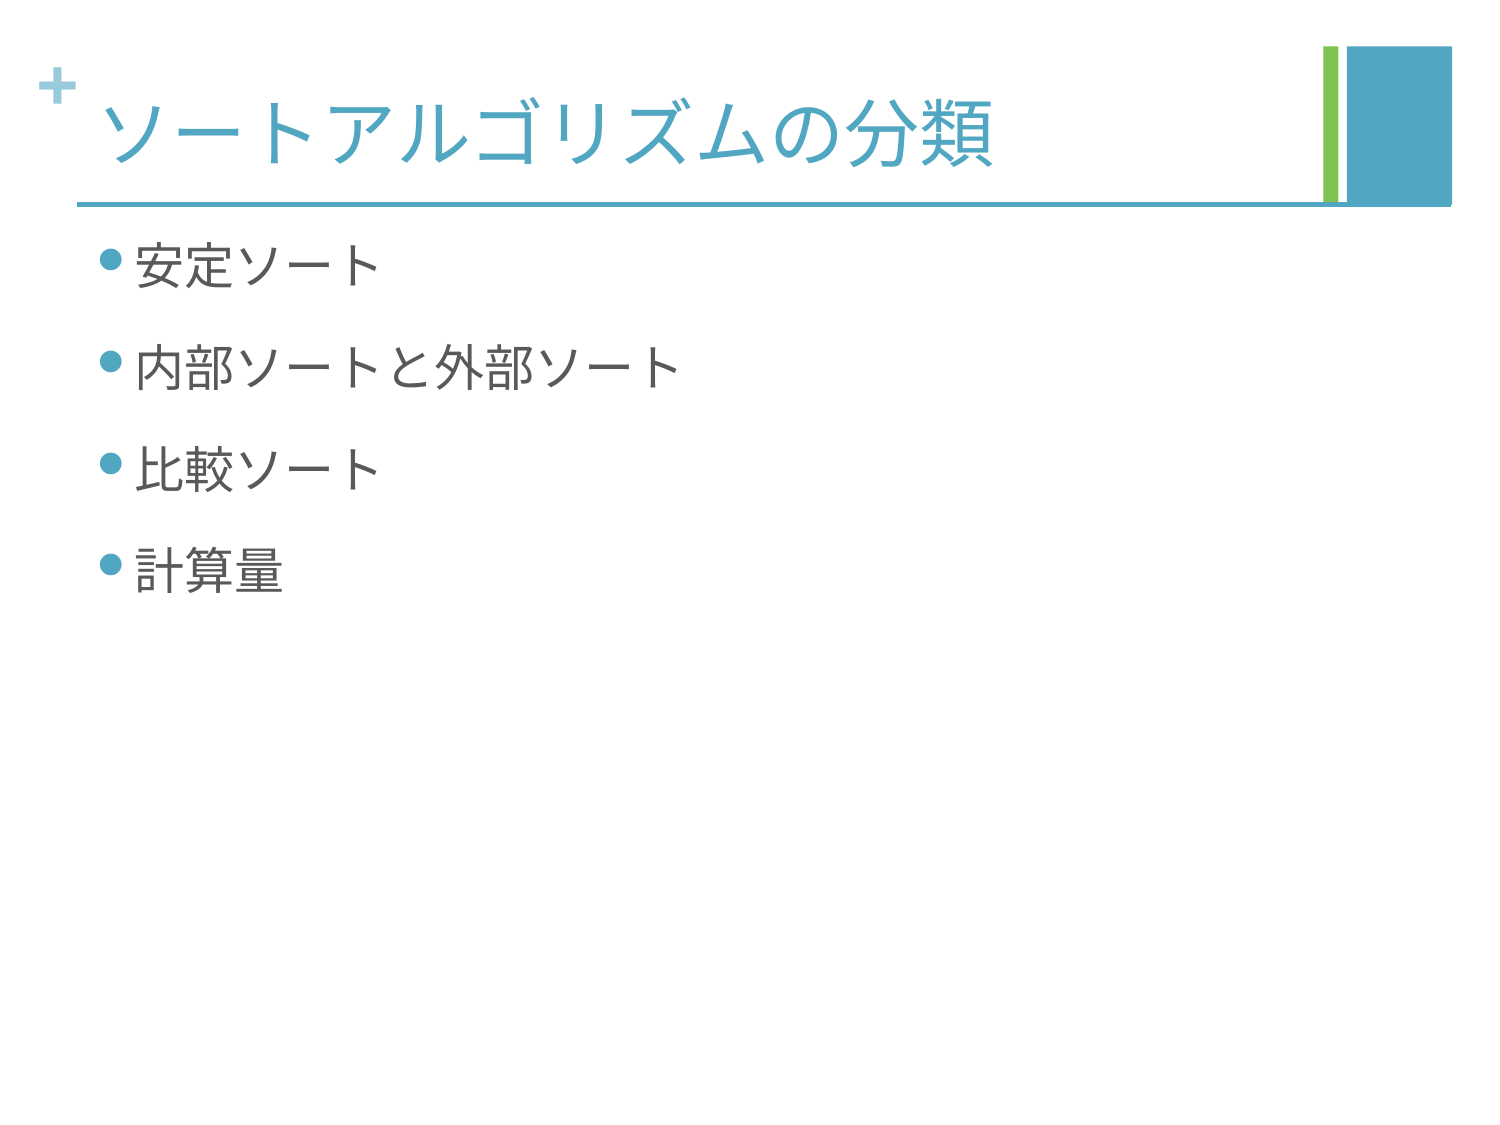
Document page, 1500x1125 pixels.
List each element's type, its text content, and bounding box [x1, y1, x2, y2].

list 安定ソート 内部ソートと外部ソート 比較ソート 計算量 [81, 227, 1452, 1005]
title ソートアルゴリズムの分類 [81, 79, 1322, 205]
